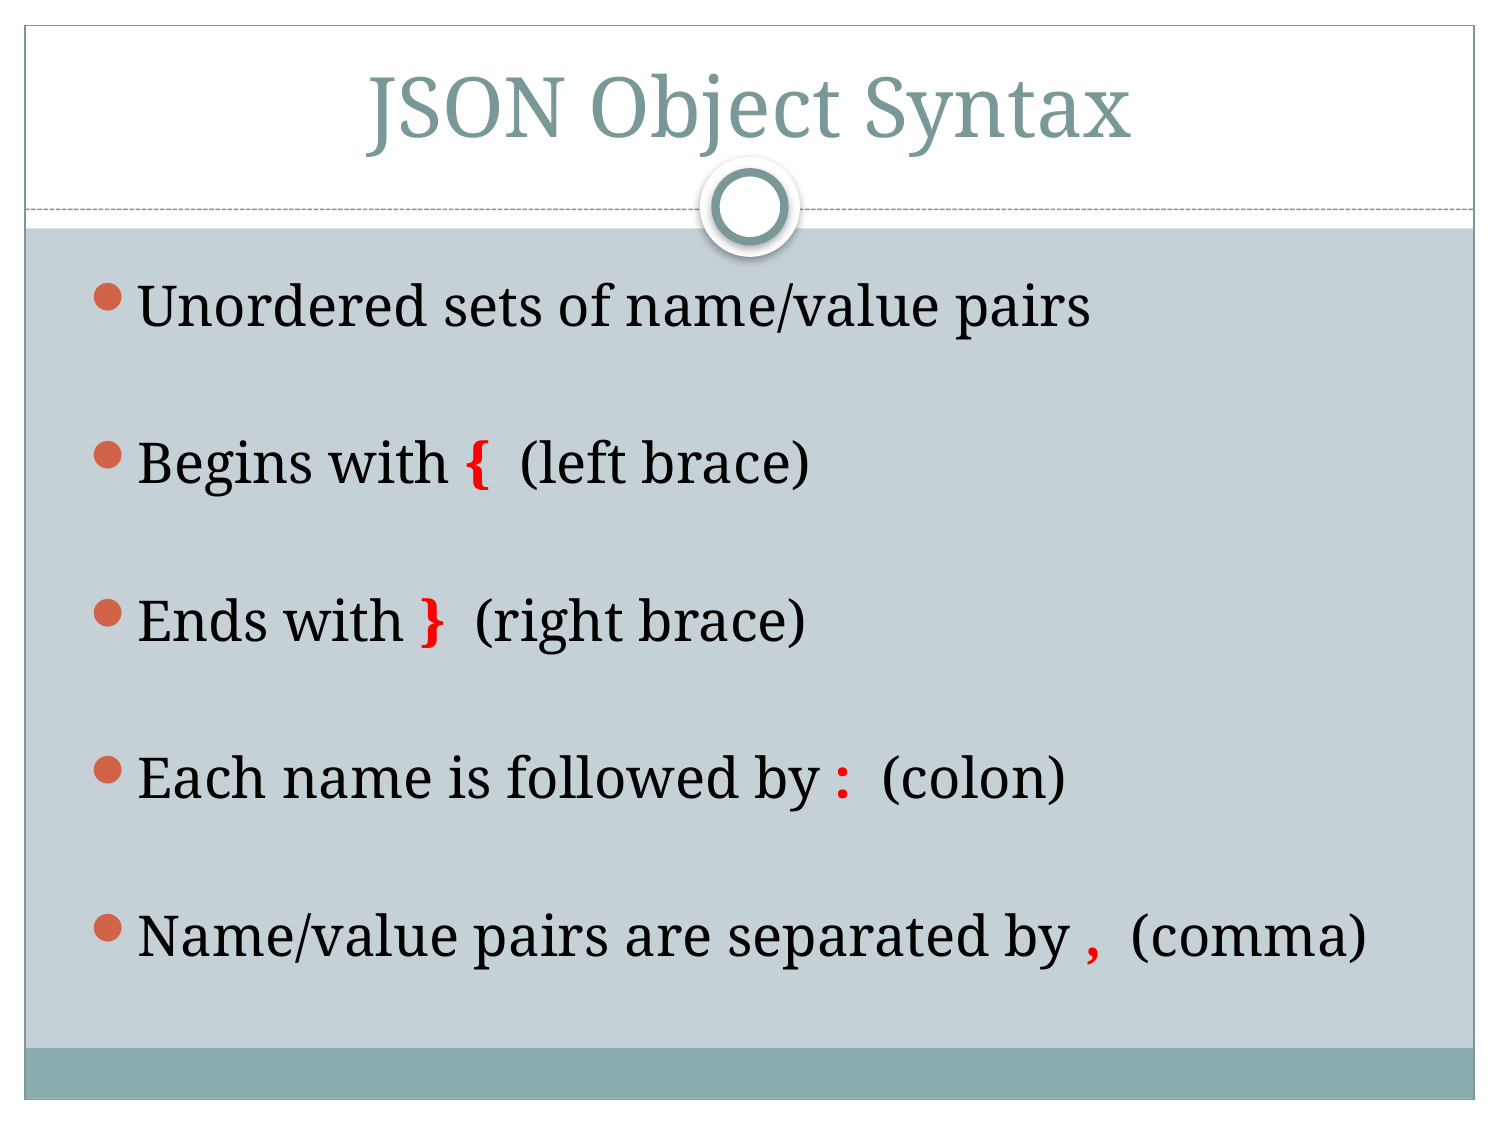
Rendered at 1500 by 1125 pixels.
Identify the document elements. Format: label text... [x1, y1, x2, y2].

title JSON Object Syntax [49, 37, 1450, 162]
list Unordered sets of name/value pairs Begins with { (left brace) Ends with } (right brace) Each name is followed by : (colon) Name/value pairs are separated by , (comma) [75, 262, 1425, 1075]
